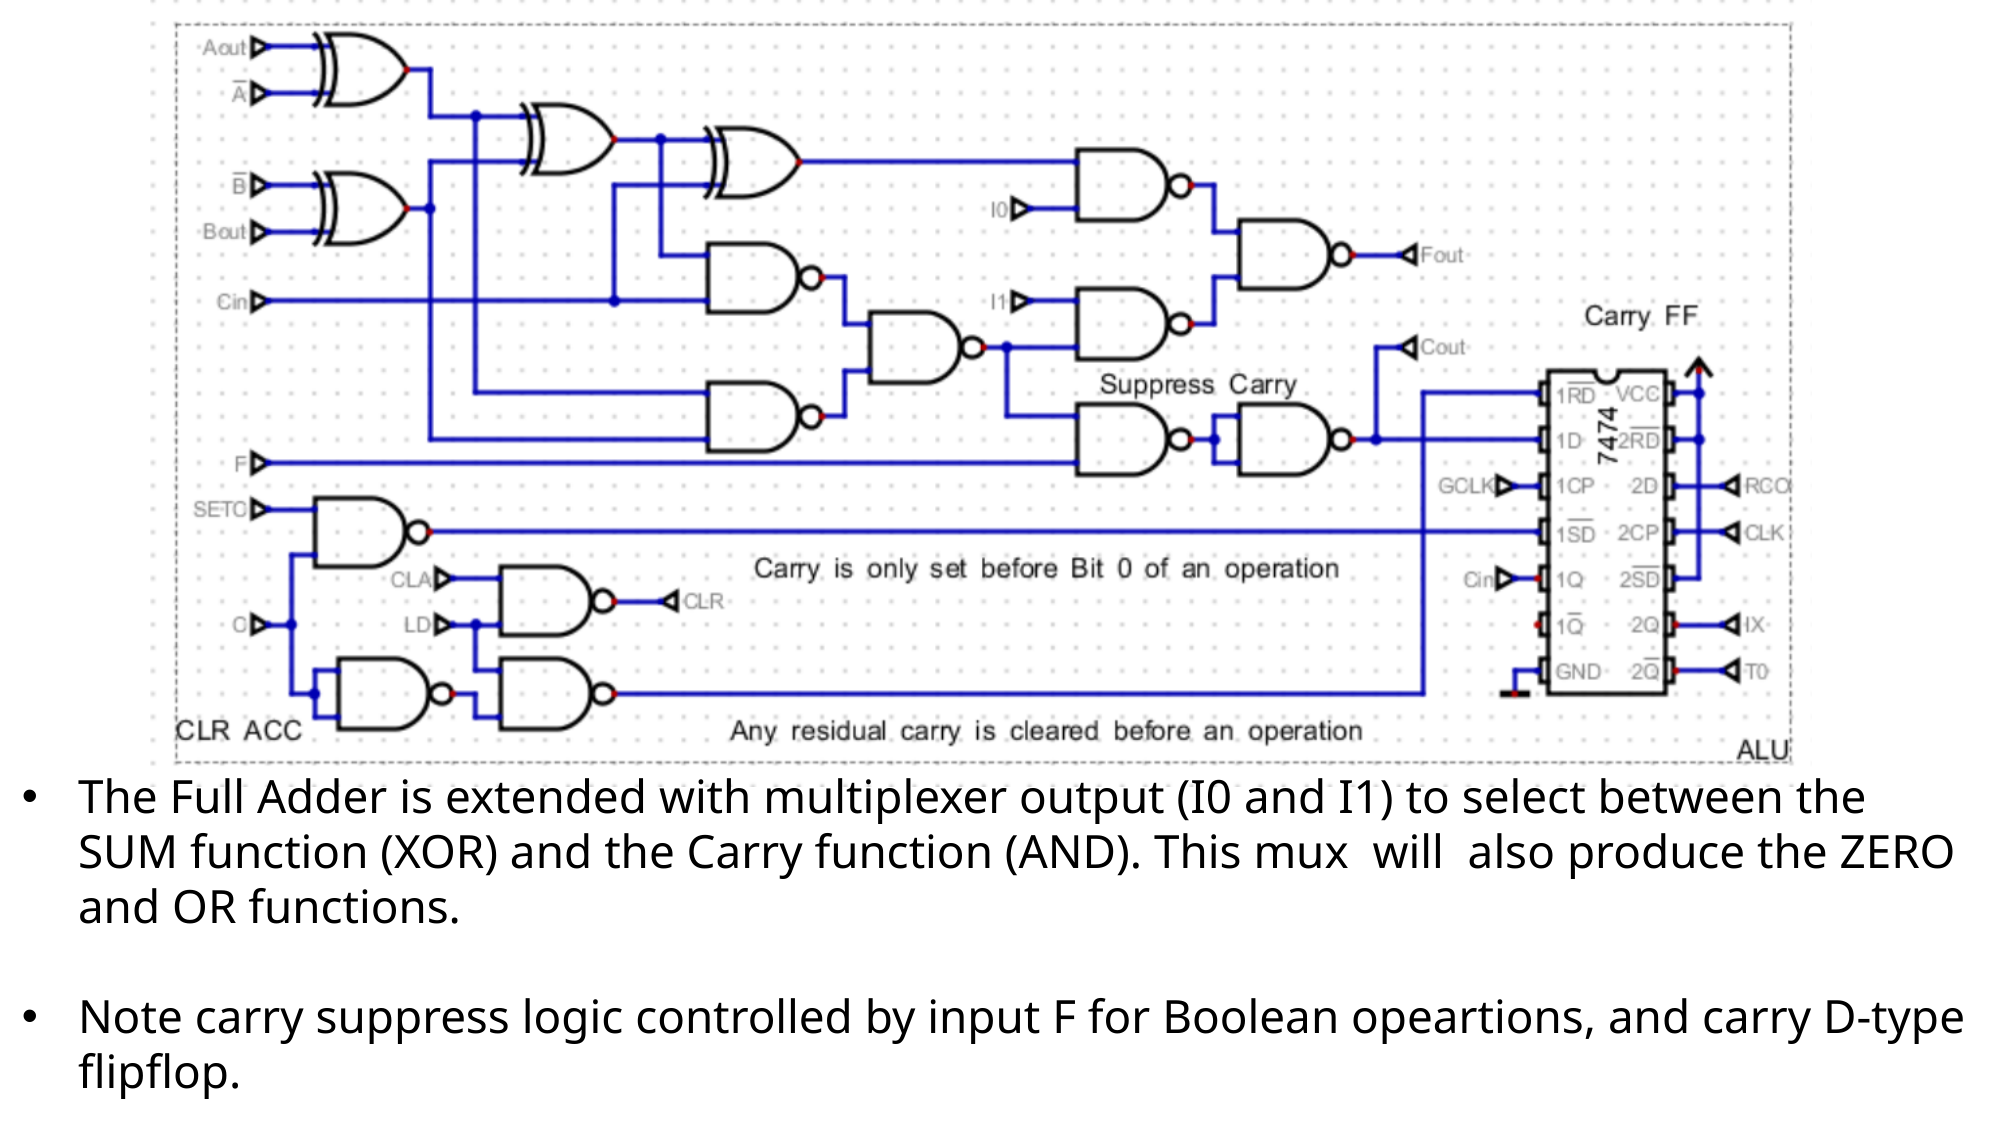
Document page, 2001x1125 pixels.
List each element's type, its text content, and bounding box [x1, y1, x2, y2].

text_box The Full Adder is extended with multiplexer output (I0 and I1) to select between the SUM function (XOR) and the Carry function (AND). This mux will also produce the ZERO and OR functions. Note carry suppress logic controlled by input F for Boolean opeartions, and carry D-type flipflop. 7 control signals define which instruction is selected and control the Carry logic. [7, 760, 1993, 1125]
picture [149, 0, 1812, 787]
